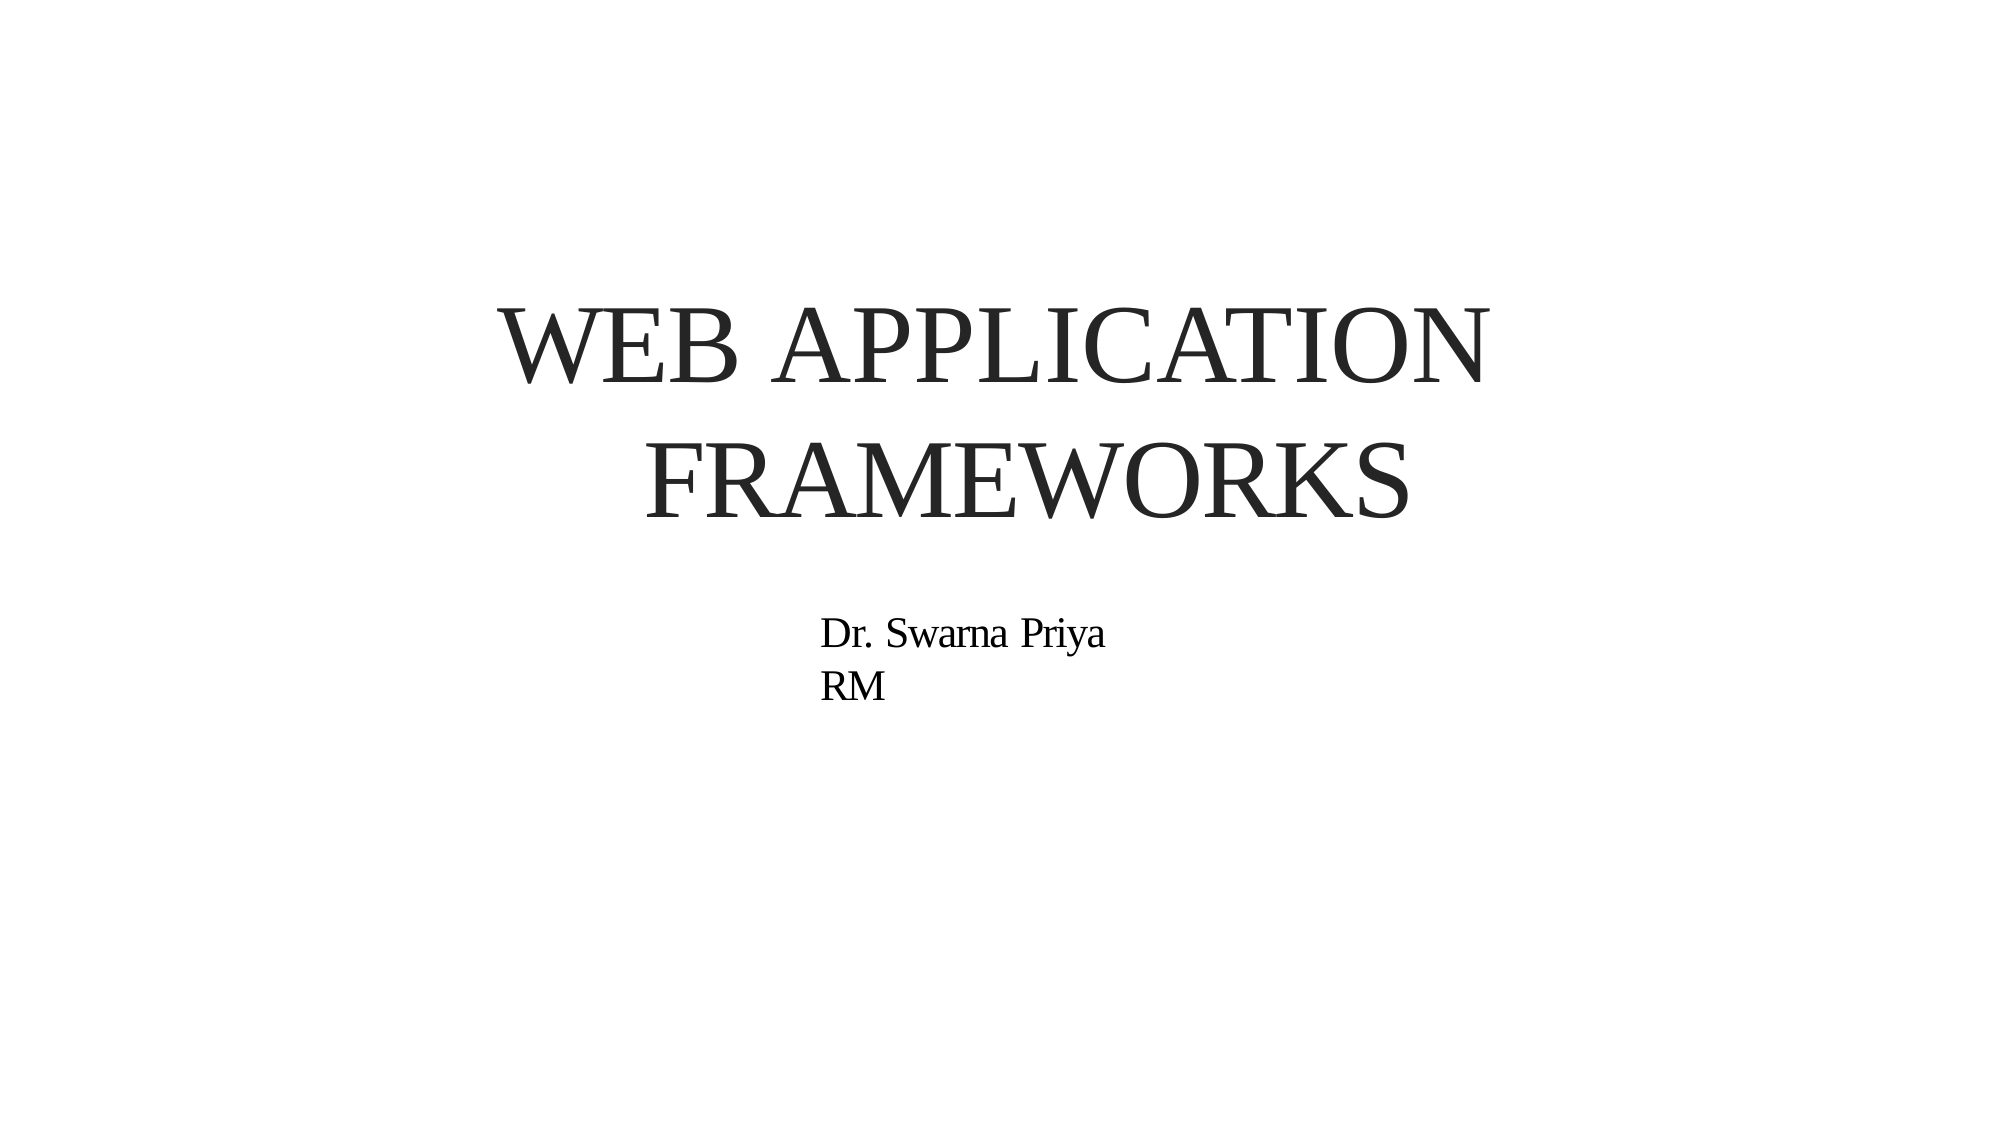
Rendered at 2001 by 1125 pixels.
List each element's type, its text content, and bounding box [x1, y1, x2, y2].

title WEB APPLICATION FRAMEWORKS [494, 268, 1506, 541]
text_box Dr. Swarna Priya RM [818, 602, 1183, 710]
